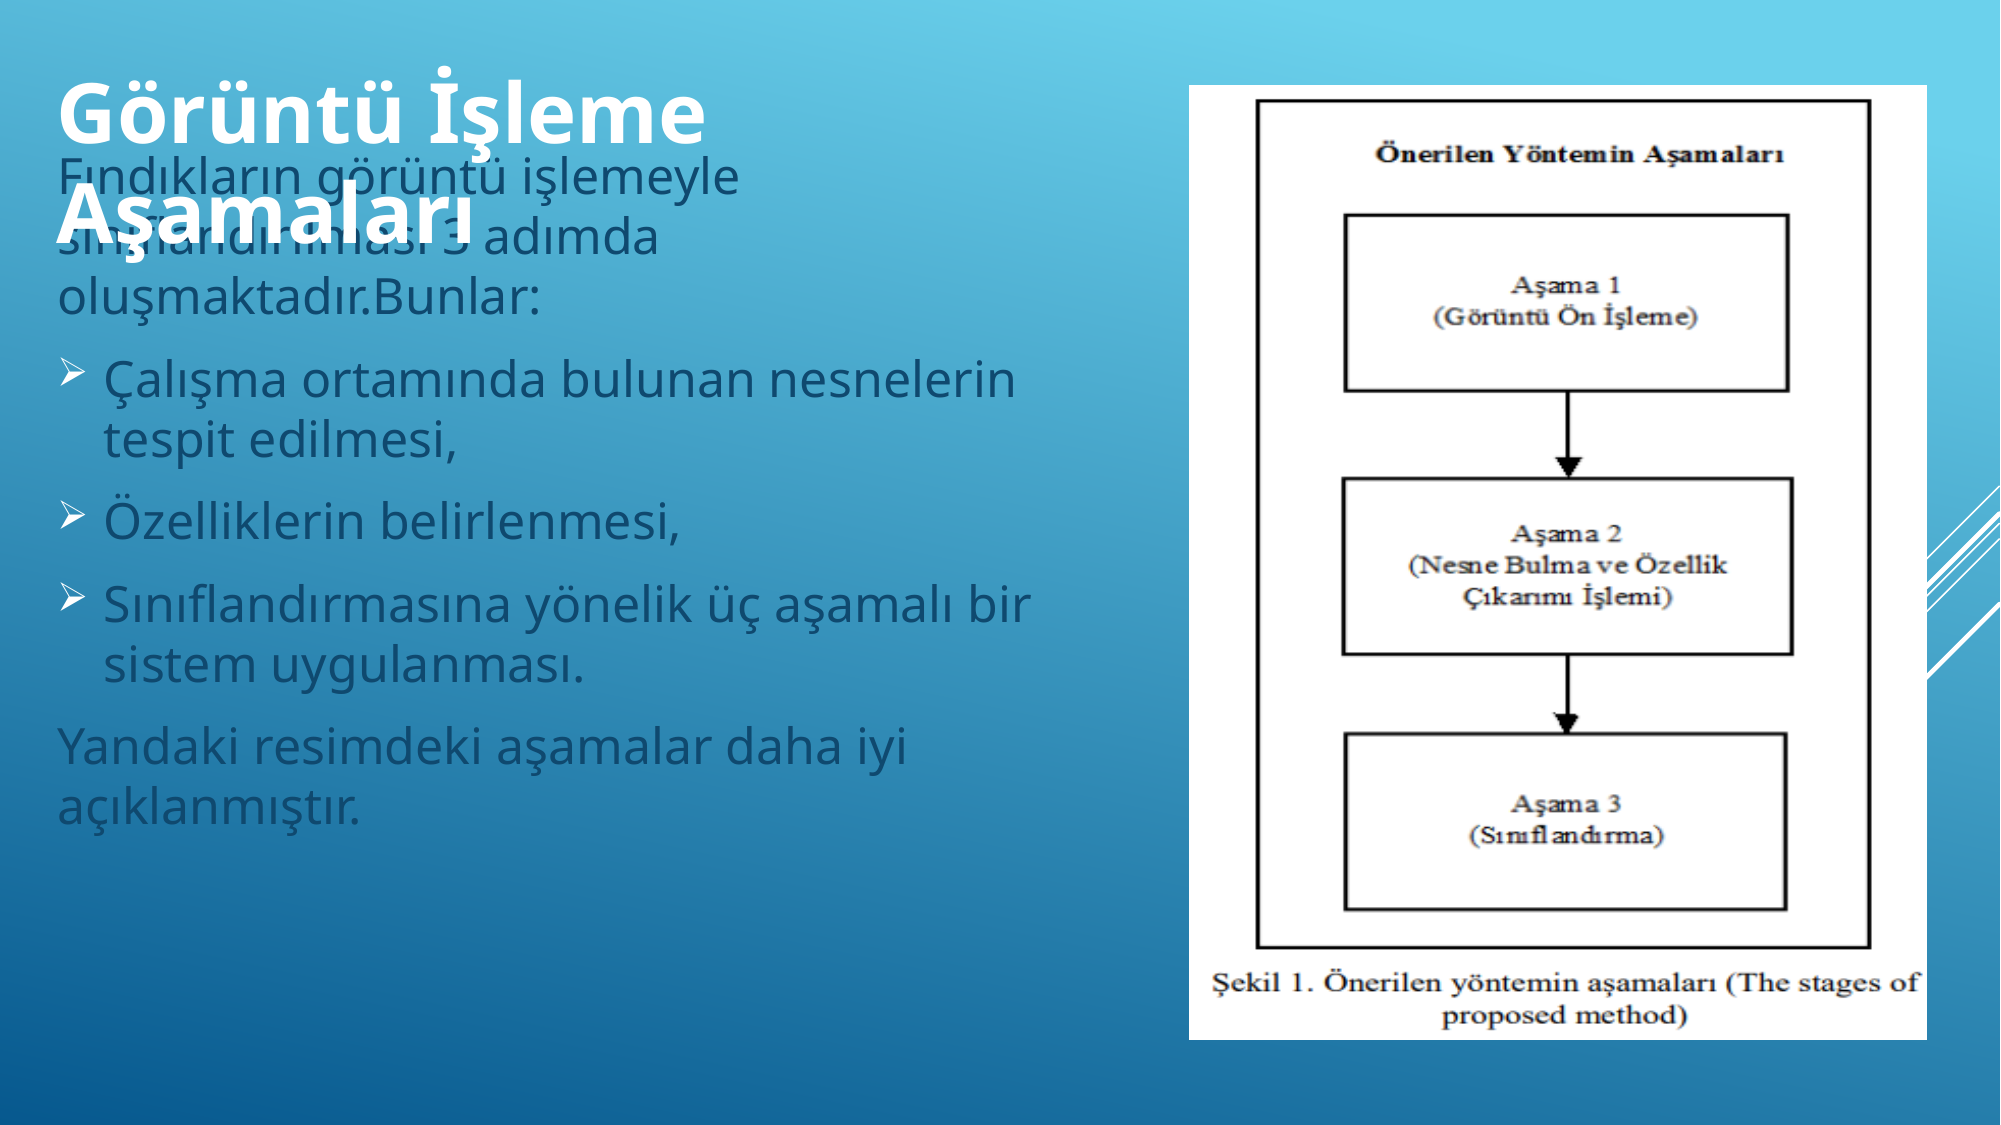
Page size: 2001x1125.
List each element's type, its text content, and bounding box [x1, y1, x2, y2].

text_box Görüntü İşleme Aşamaları [42, 52, 1137, 268]
picture [1189, 85, 1927, 1040]
list Fındıkların görüntü işlemeyle sınıflandırılması 3 adımda oluşmaktadır.Bunlar: Çalışma ortamında bulunan nesnelerin tespit edilmesi, Özelliklerin belirlenmesi, Sınıflandırmasına yönelik üç aşamalı bir sistem uygulanması. Yandaki resimdeki aşamalar daha iyi açıklanmıştır. [42, 268, 1067, 961]
